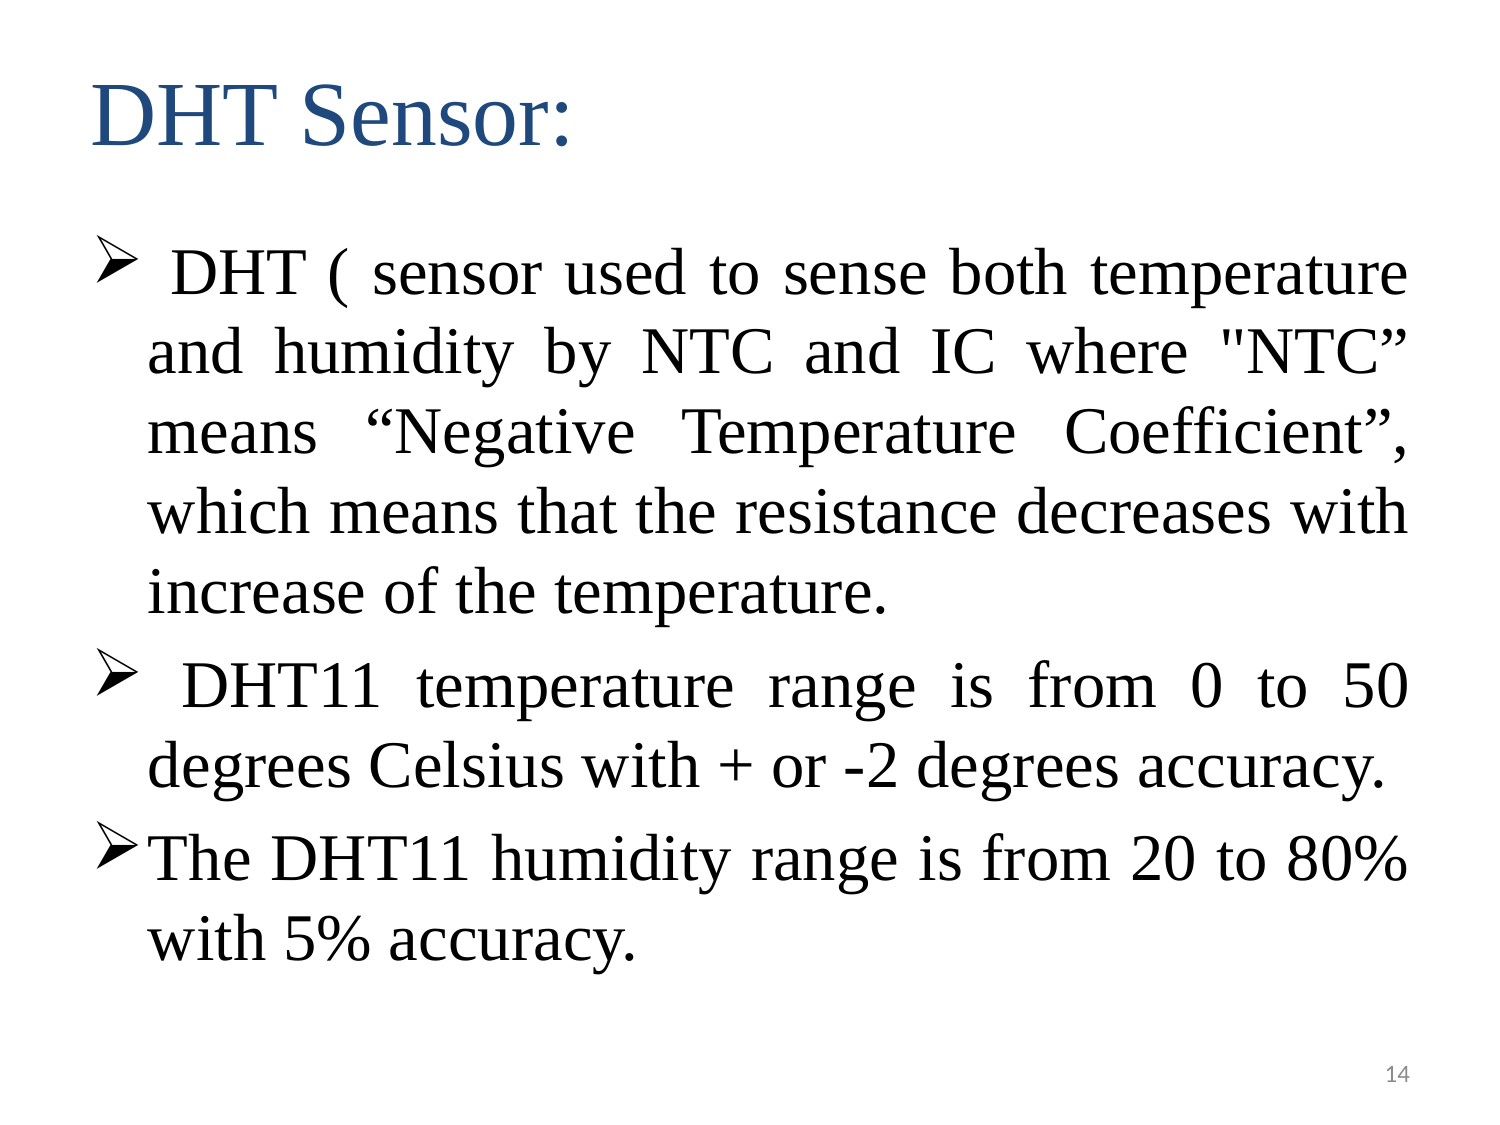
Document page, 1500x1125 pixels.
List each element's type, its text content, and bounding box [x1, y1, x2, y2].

list DHT ( sensor used to sense both temperature and humidity by NTC and IC where "NTC” means “Negative Temperature Coefficient”, which means that the resistance decreases with increase of the temperature. DHT11 temperature range is from 0 to 50 degrees Celsius with + or -2 degrees accuracy. The DHT11 humidity range is from 20 to 80% with 5% accuracy. [76, 219, 1427, 988]
slide_number 14 [1074, 1042, 1425, 1103]
title DHT Sensor: [75, 45, 1425, 173]
